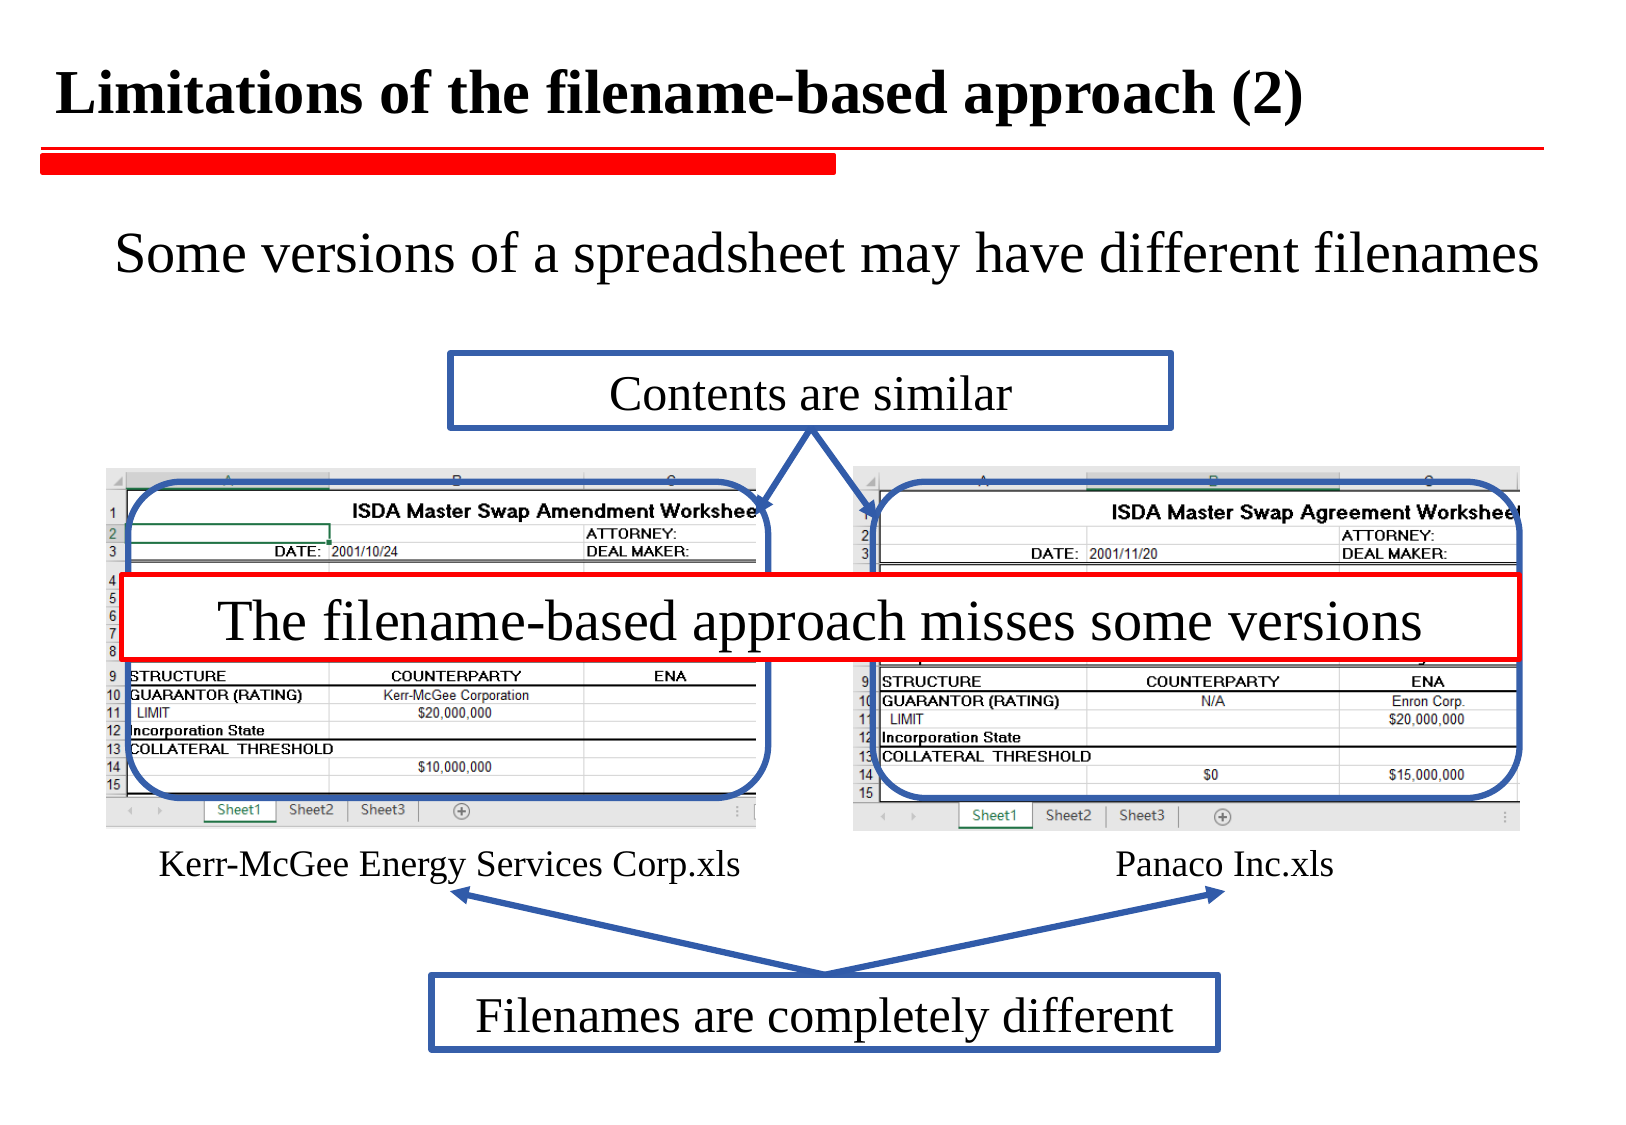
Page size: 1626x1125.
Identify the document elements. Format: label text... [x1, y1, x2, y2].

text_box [127, 352, 1520, 799]
picture [106, 468, 756, 829]
title Limitations of the filename-based approach (2) [40, 43, 1544, 129]
picture [853, 799, 1520, 831]
text_box Kerr-McGee Energy Services Corp.xls [143, 837, 757, 892]
text_box Some versions of a spreadsheet may have different filenames [87, 206, 1568, 292]
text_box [431, 876, 1226, 1051]
text_box Panaco Inc.xls [1100, 838, 1350, 892]
